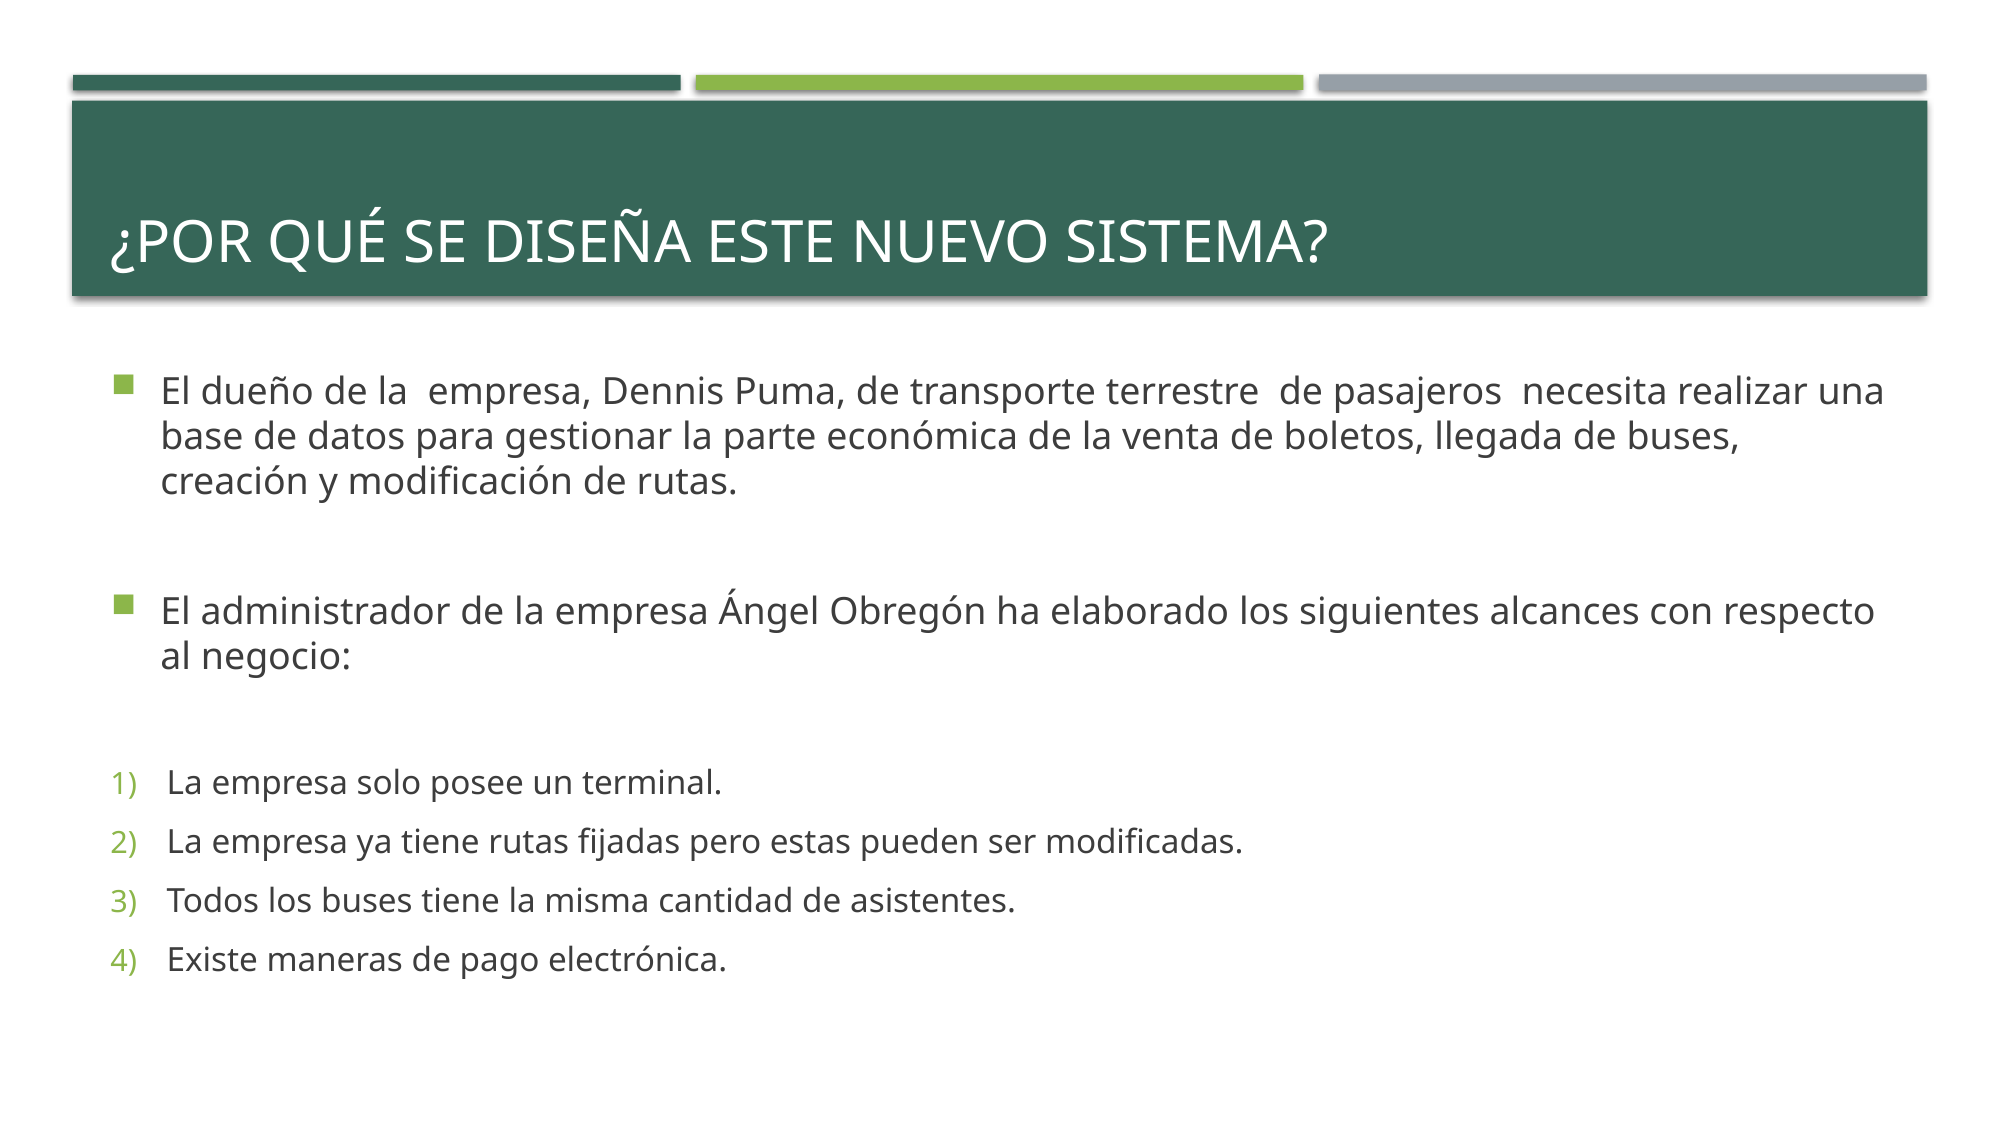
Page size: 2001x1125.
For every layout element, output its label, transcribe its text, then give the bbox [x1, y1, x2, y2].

title ¿Por qué se diseñA ESTE nuevo sistema? [95, 115, 1905, 282]
list El dueño de la empresa, Dennis Puma, de transporte terrestre de pasajeros necesita realizar una base de datos para gestionar la parte económica de la venta de boletos, llegada de buses, creación y modificación de rutas. El administrador de la empresa Ángel Obregón ha elaborado los siguientes alcances con respecto al negocio: La empresa solo posee un terminal. La empresa ya tiene rutas fijadas pero estas pueden ser modificadas. Todos los buses tiene la misma cantidad de asistentes. Existe maneras de pago electrónica. [95, 357, 1905, 1053]
